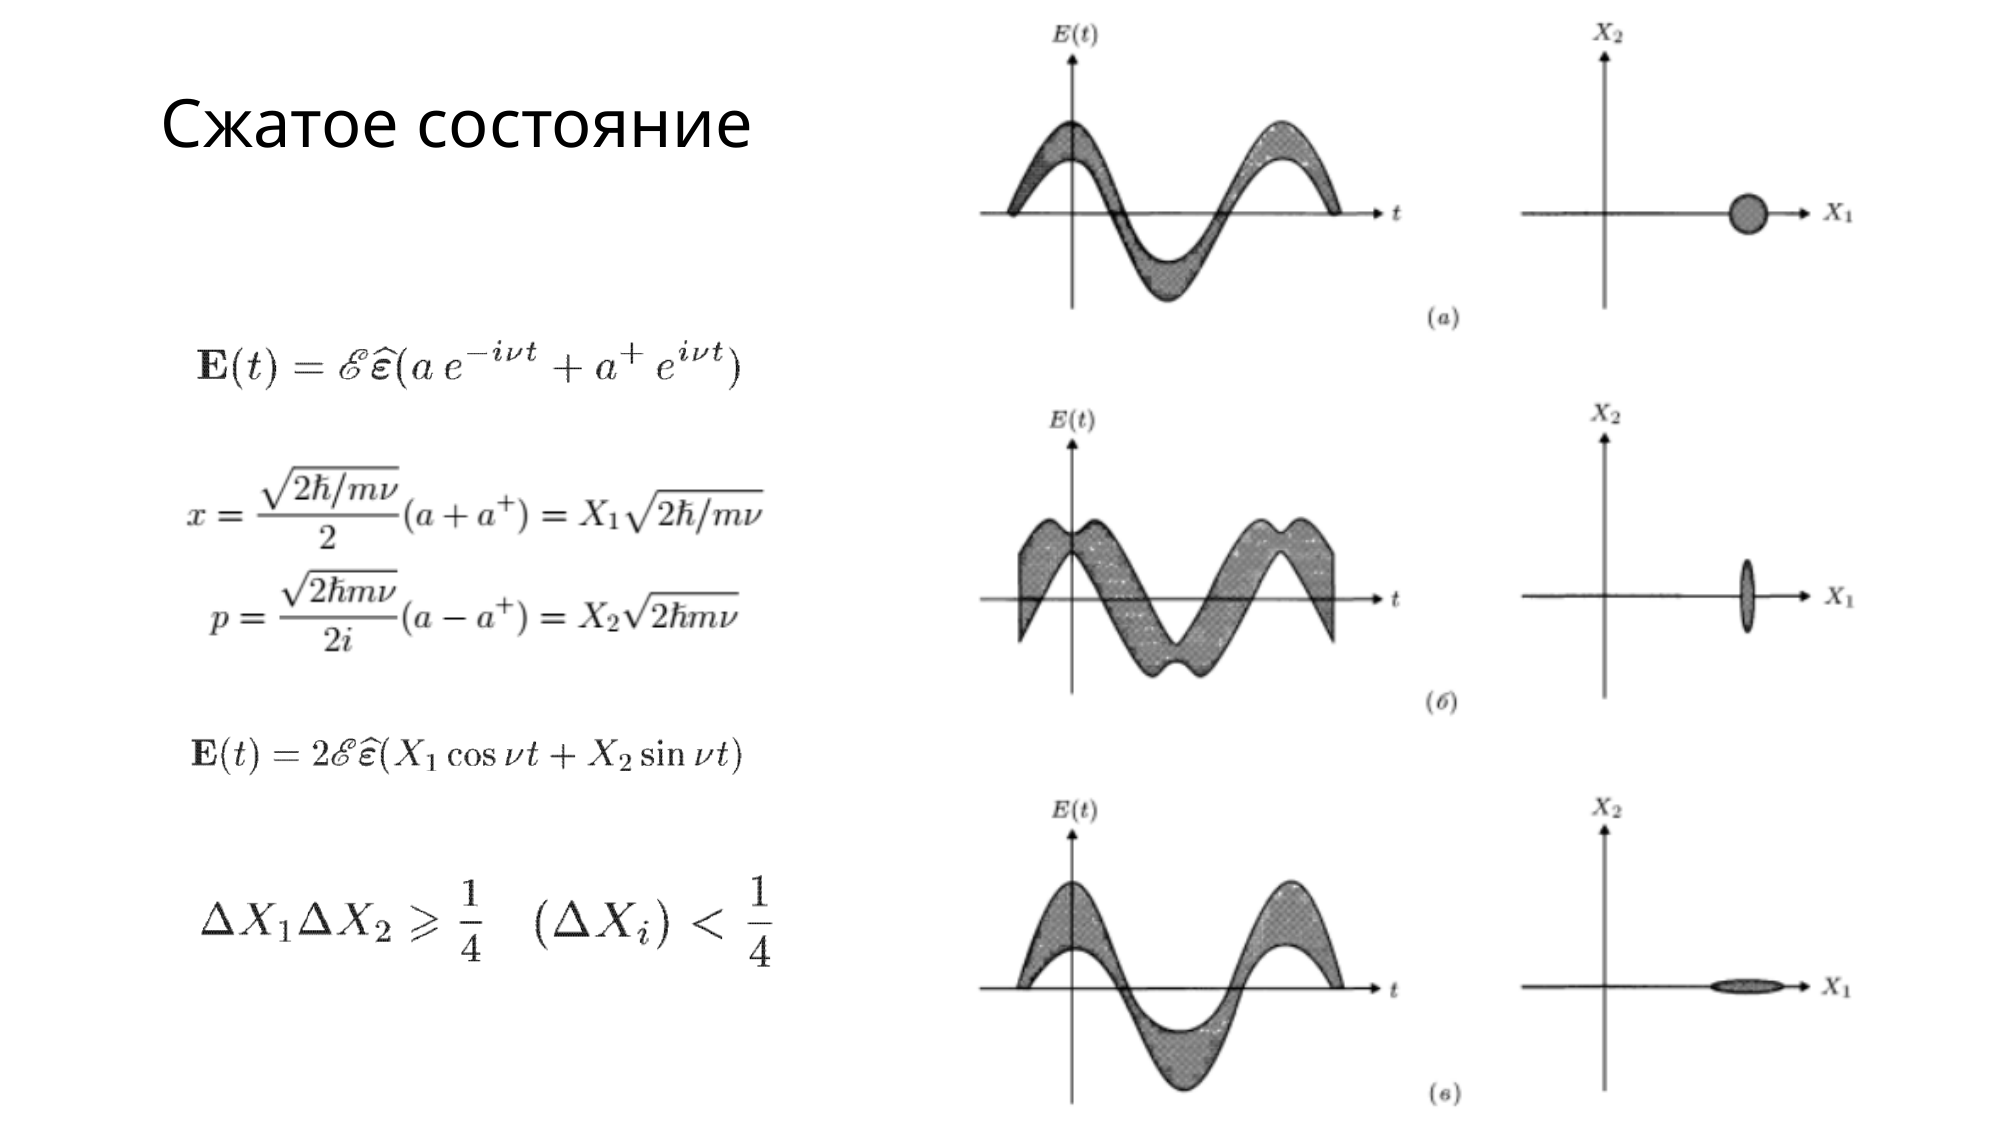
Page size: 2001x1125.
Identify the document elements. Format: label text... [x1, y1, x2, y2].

title Сжатое состояние [145, 74, 918, 177]
picture [117, 443, 826, 683]
picture [182, 720, 745, 787]
picture [182, 311, 745, 407]
picture [182, 871, 489, 976]
picture [529, 849, 787, 998]
picture [918, 0, 1926, 1125]
